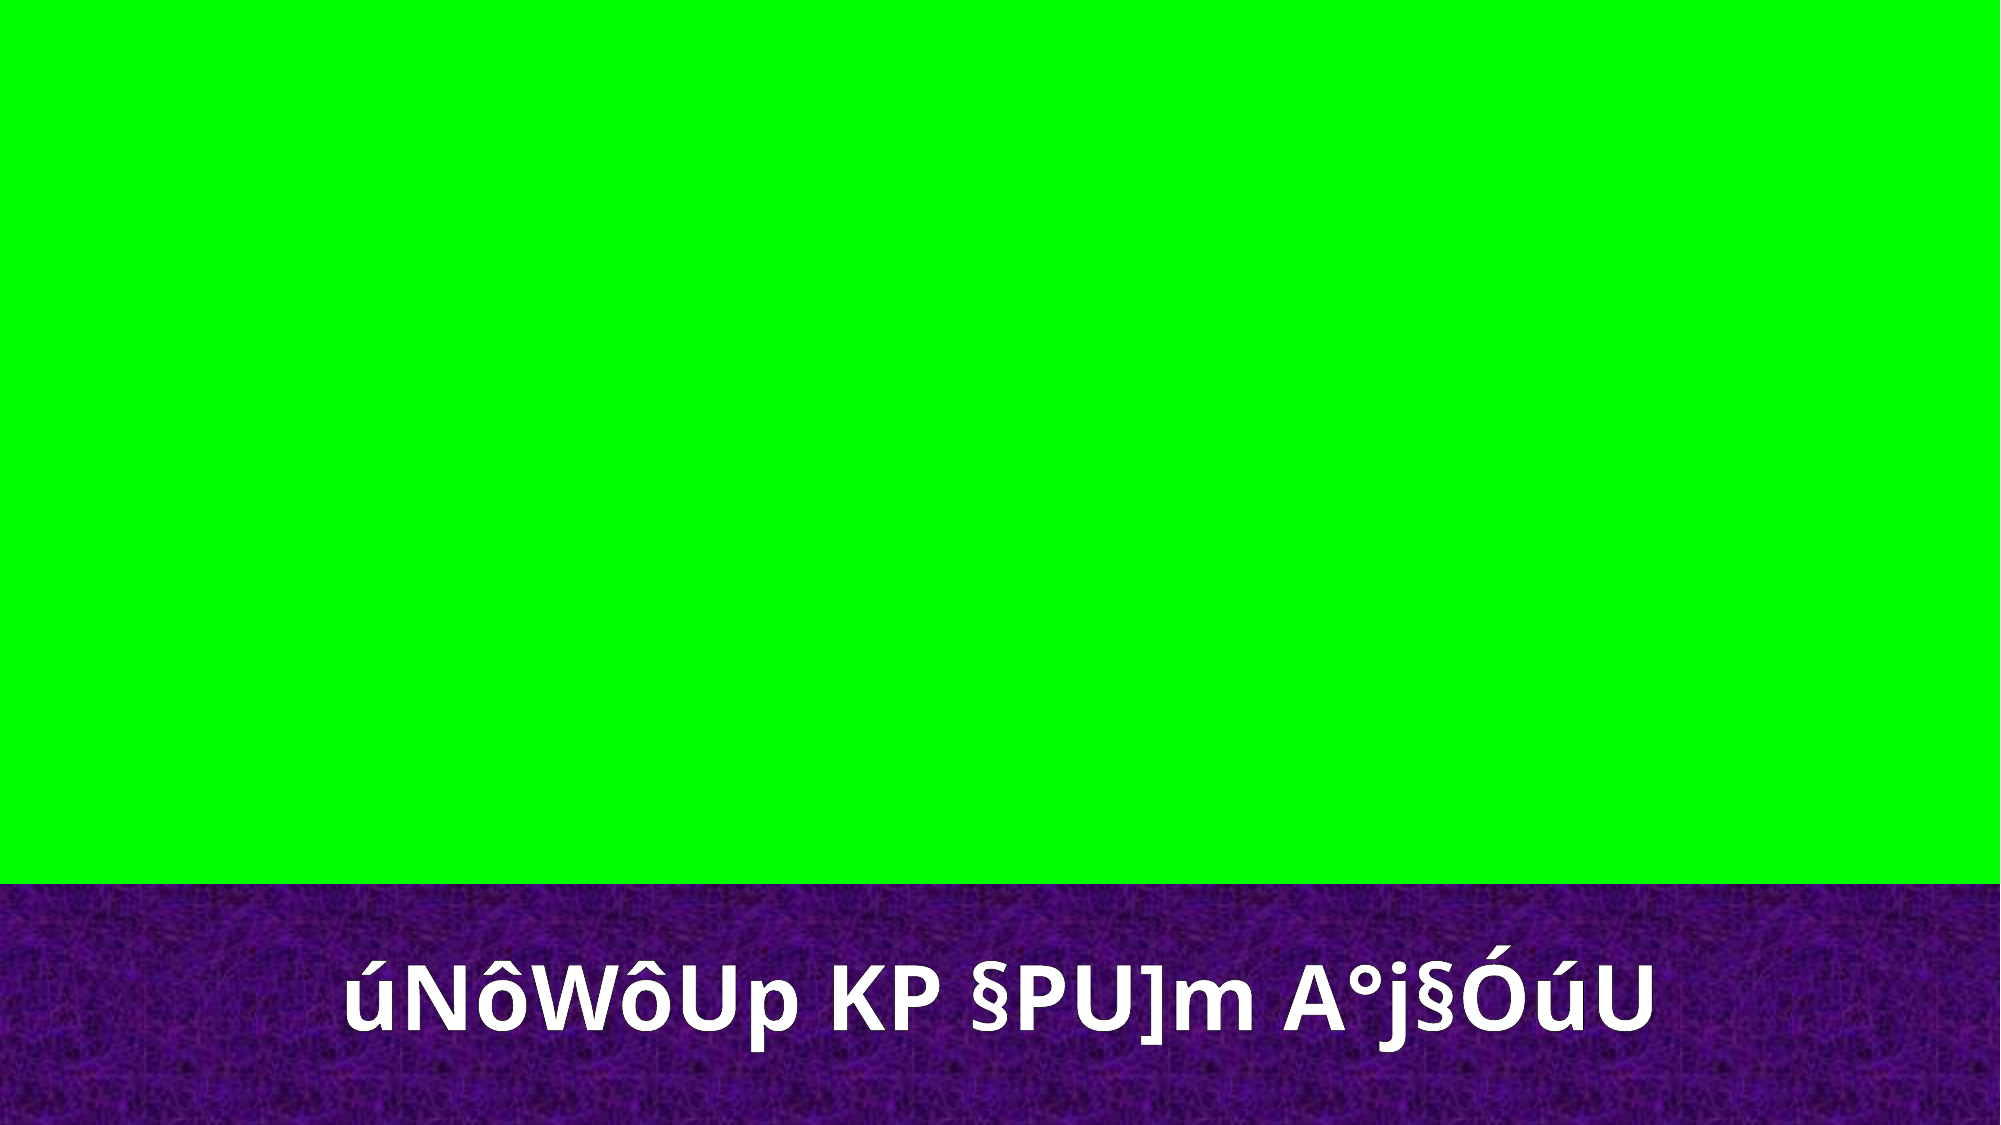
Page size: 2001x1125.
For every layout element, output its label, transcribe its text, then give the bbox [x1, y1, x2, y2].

text_box [0, 884, 2000, 1125]
text_box úNôWôUp KP §PU]m A°j§ÓúU [205, 931, 1795, 1057]
